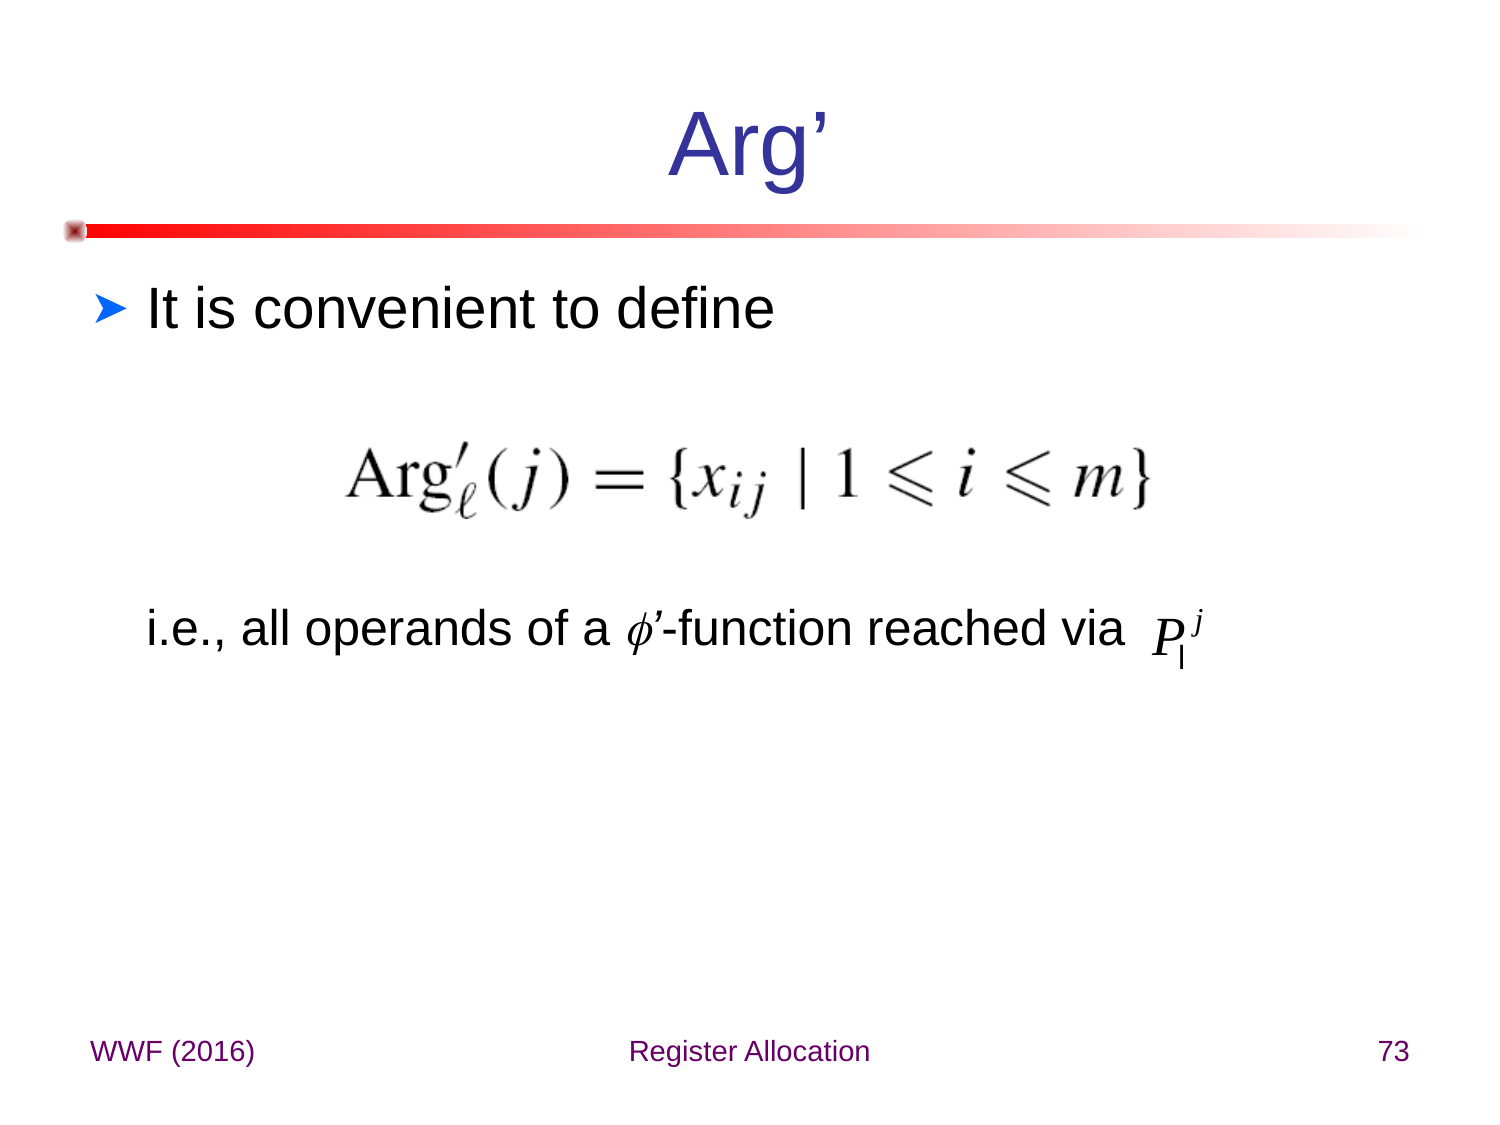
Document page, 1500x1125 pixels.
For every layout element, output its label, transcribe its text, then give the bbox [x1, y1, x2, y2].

slide_number 73 [1074, 1024, 1425, 1103]
list It is convenient to define i.e., all operands of a ’-function reached via [75, 262, 1413, 1005]
title Arg’ [75, 45, 1425, 233]
slide_number WWF (2016) [75, 1024, 425, 1103]
picture [337, 437, 1163, 527]
footer Register Allocation [512, 1024, 988, 1103]
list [1141, 595, 1216, 684]
